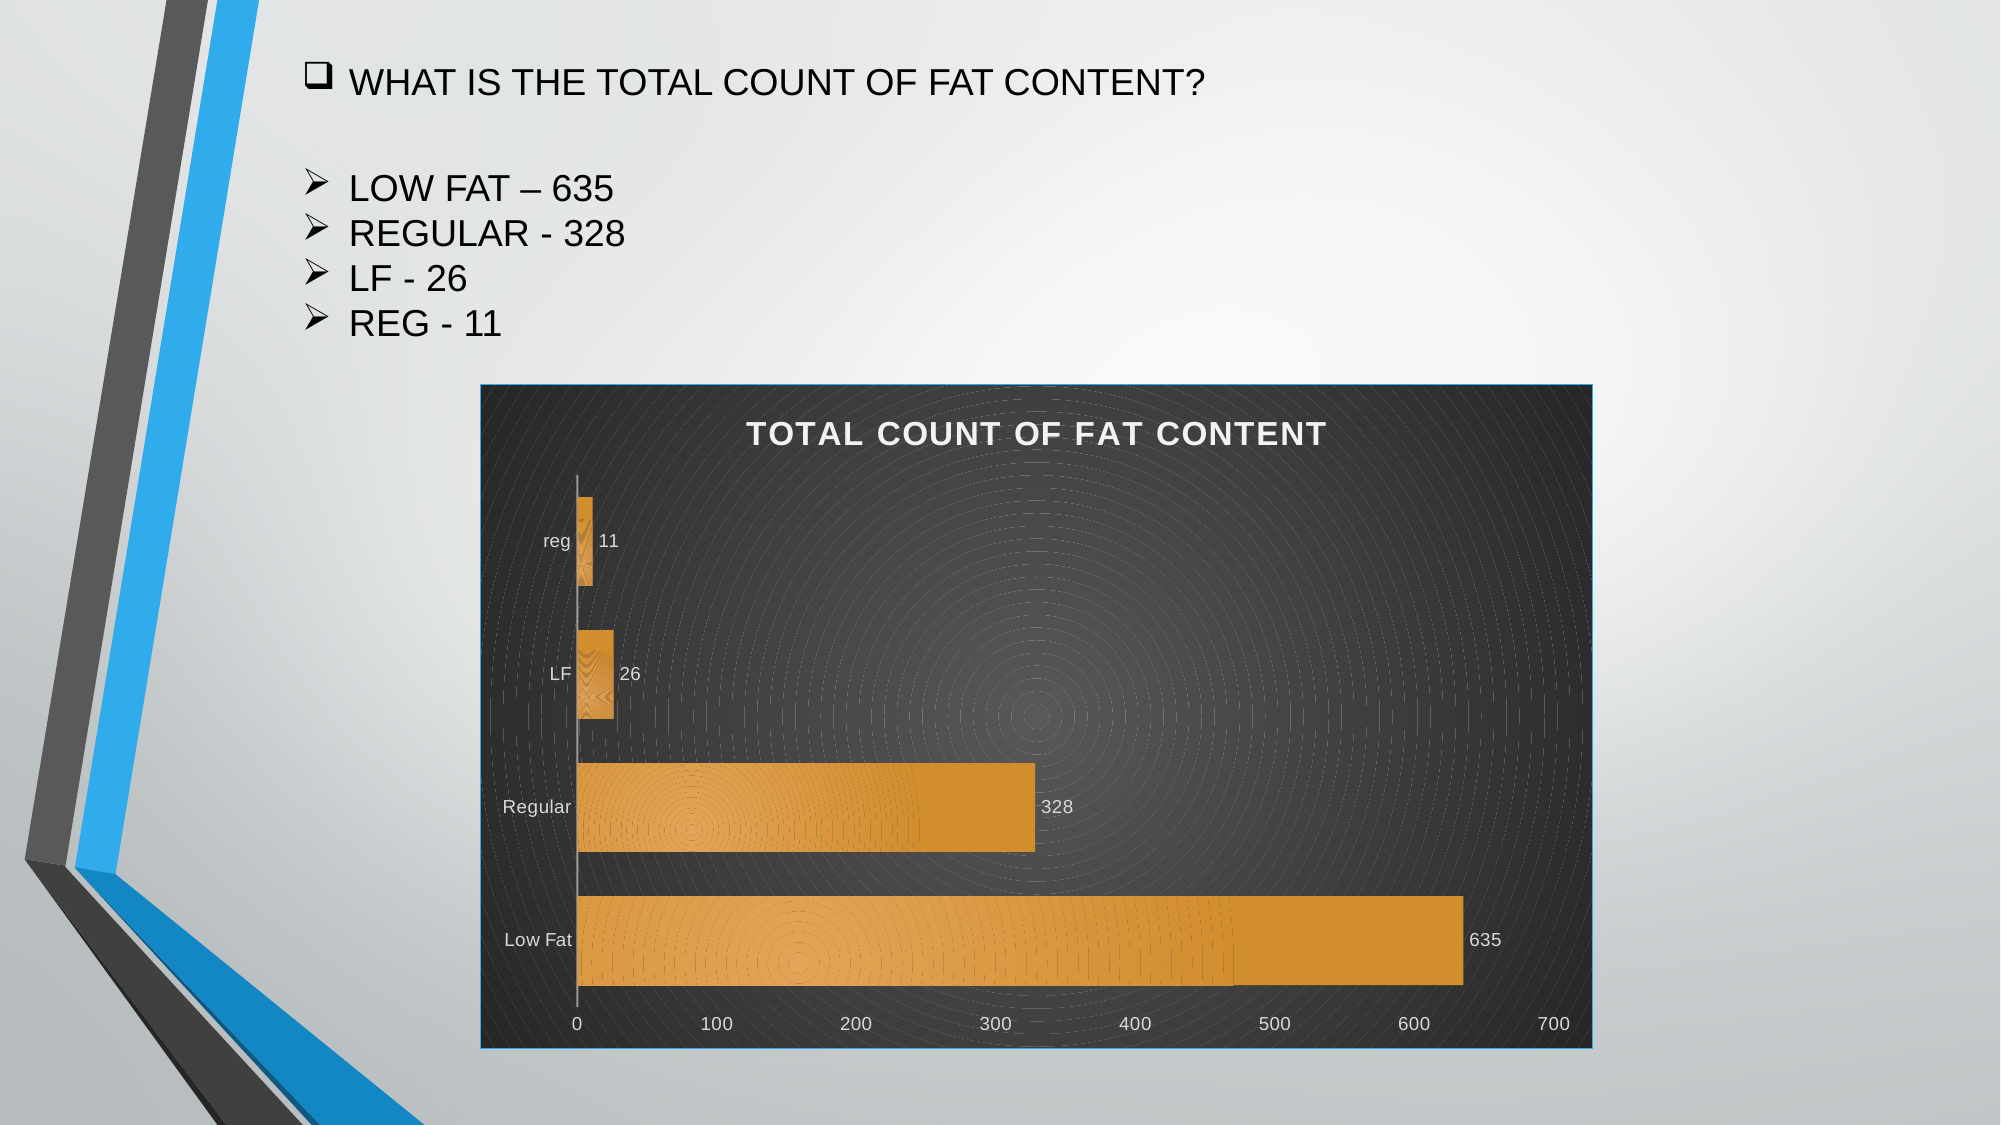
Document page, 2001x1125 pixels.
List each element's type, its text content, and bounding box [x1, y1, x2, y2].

chart [480, 384, 1594, 1049]
text_box WHAT IS THE TOTAL COUNT OF FAT CONTENT? [287, 50, 1593, 156]
text_box LOW FAT – 635 REGULAR - 328 LF - 26 REG - 11 [287, 156, 1304, 532]
